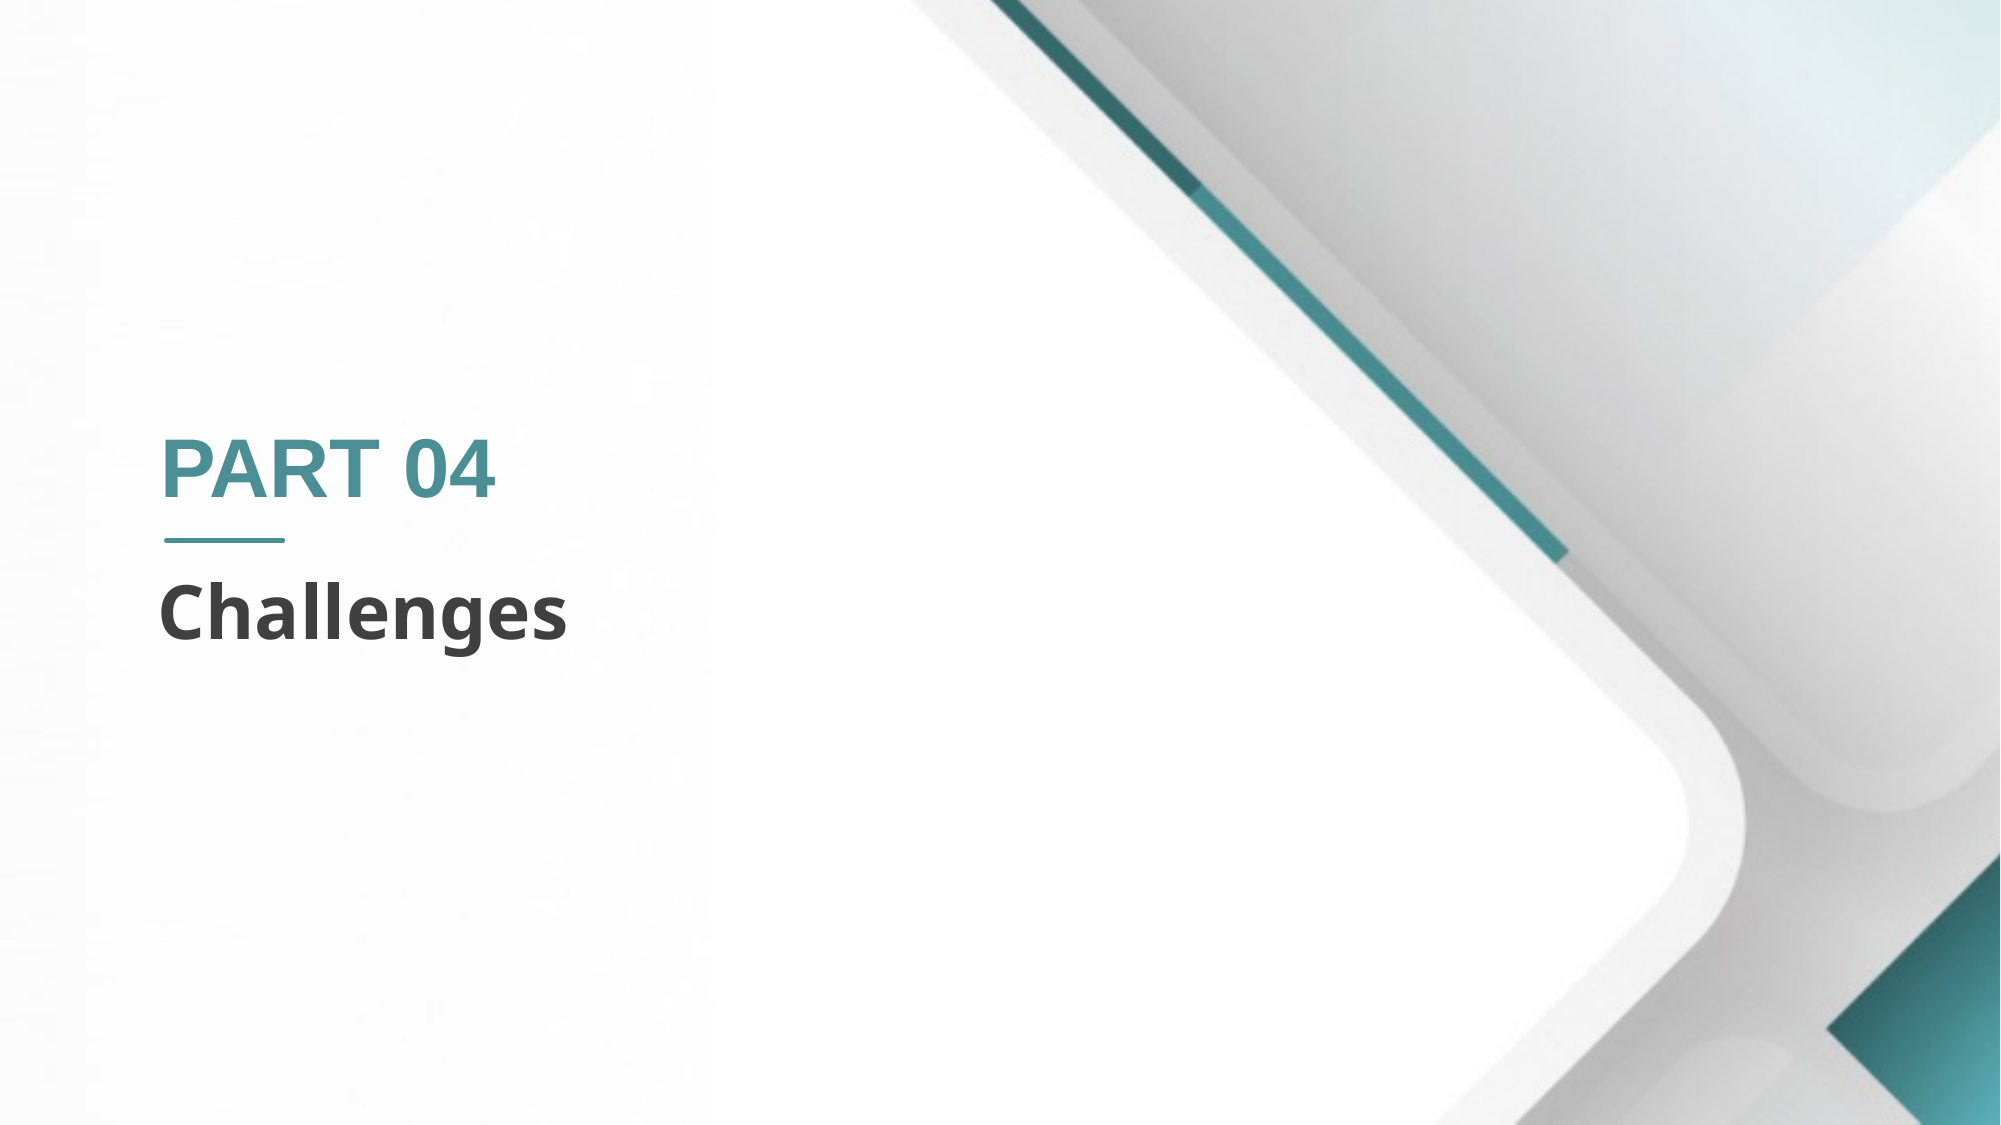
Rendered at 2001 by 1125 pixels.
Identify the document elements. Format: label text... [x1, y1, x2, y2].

text_box PART 04 [145, 407, 512, 522]
picture [0, 0, 2001, 1125]
text_box Challenges [143, 557, 584, 663]
